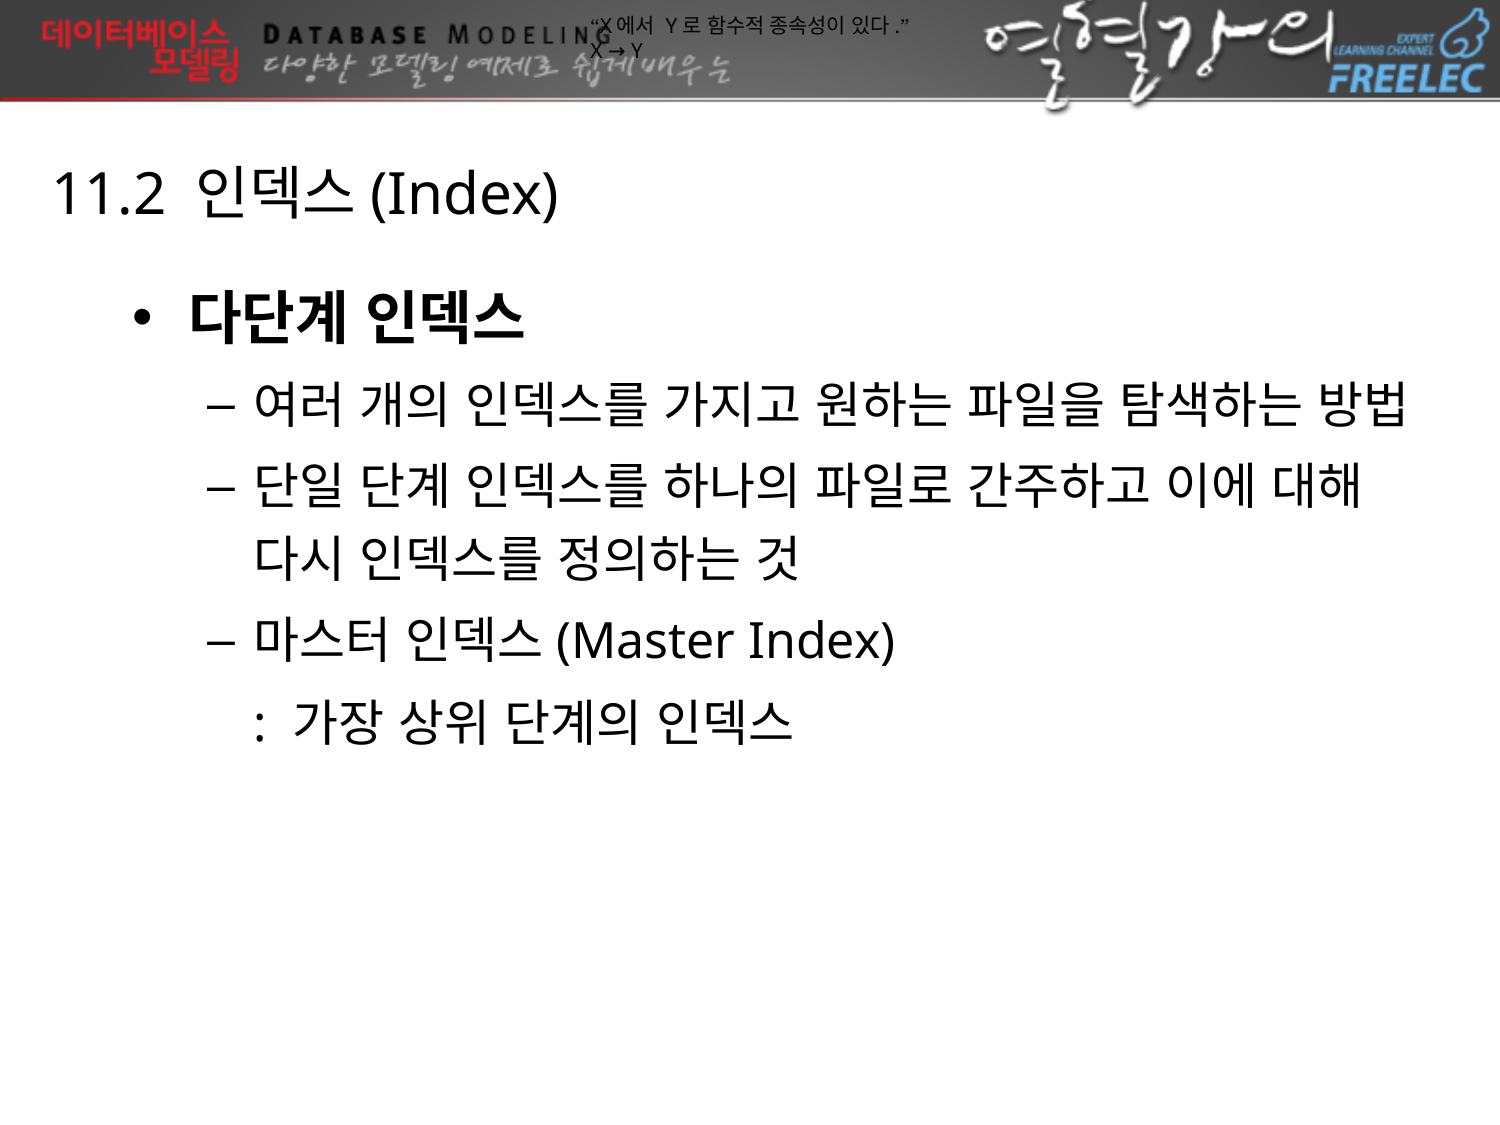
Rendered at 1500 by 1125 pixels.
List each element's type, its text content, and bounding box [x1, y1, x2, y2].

picture [0, 0, 1500, 1125]
text_box 11.2 인덱스(Index) [36, 148, 575, 234]
text_box 다단계 인덱스 여러 개의 인덱스를 가지고 원하는 파일을 탐색하는 방법 단일 단계 인덱스를 하나의 파일로 간주하고 이에 대해 다시 인덱스를 정의하는 것 마스터 인덱스(Master Index) : 가장 상위 단계의 인덱스 [117, 259, 1464, 759]
text_box “X에서 Y로 함수적 종속성이 있다.” X → Y [575, 5, 925, 70]
